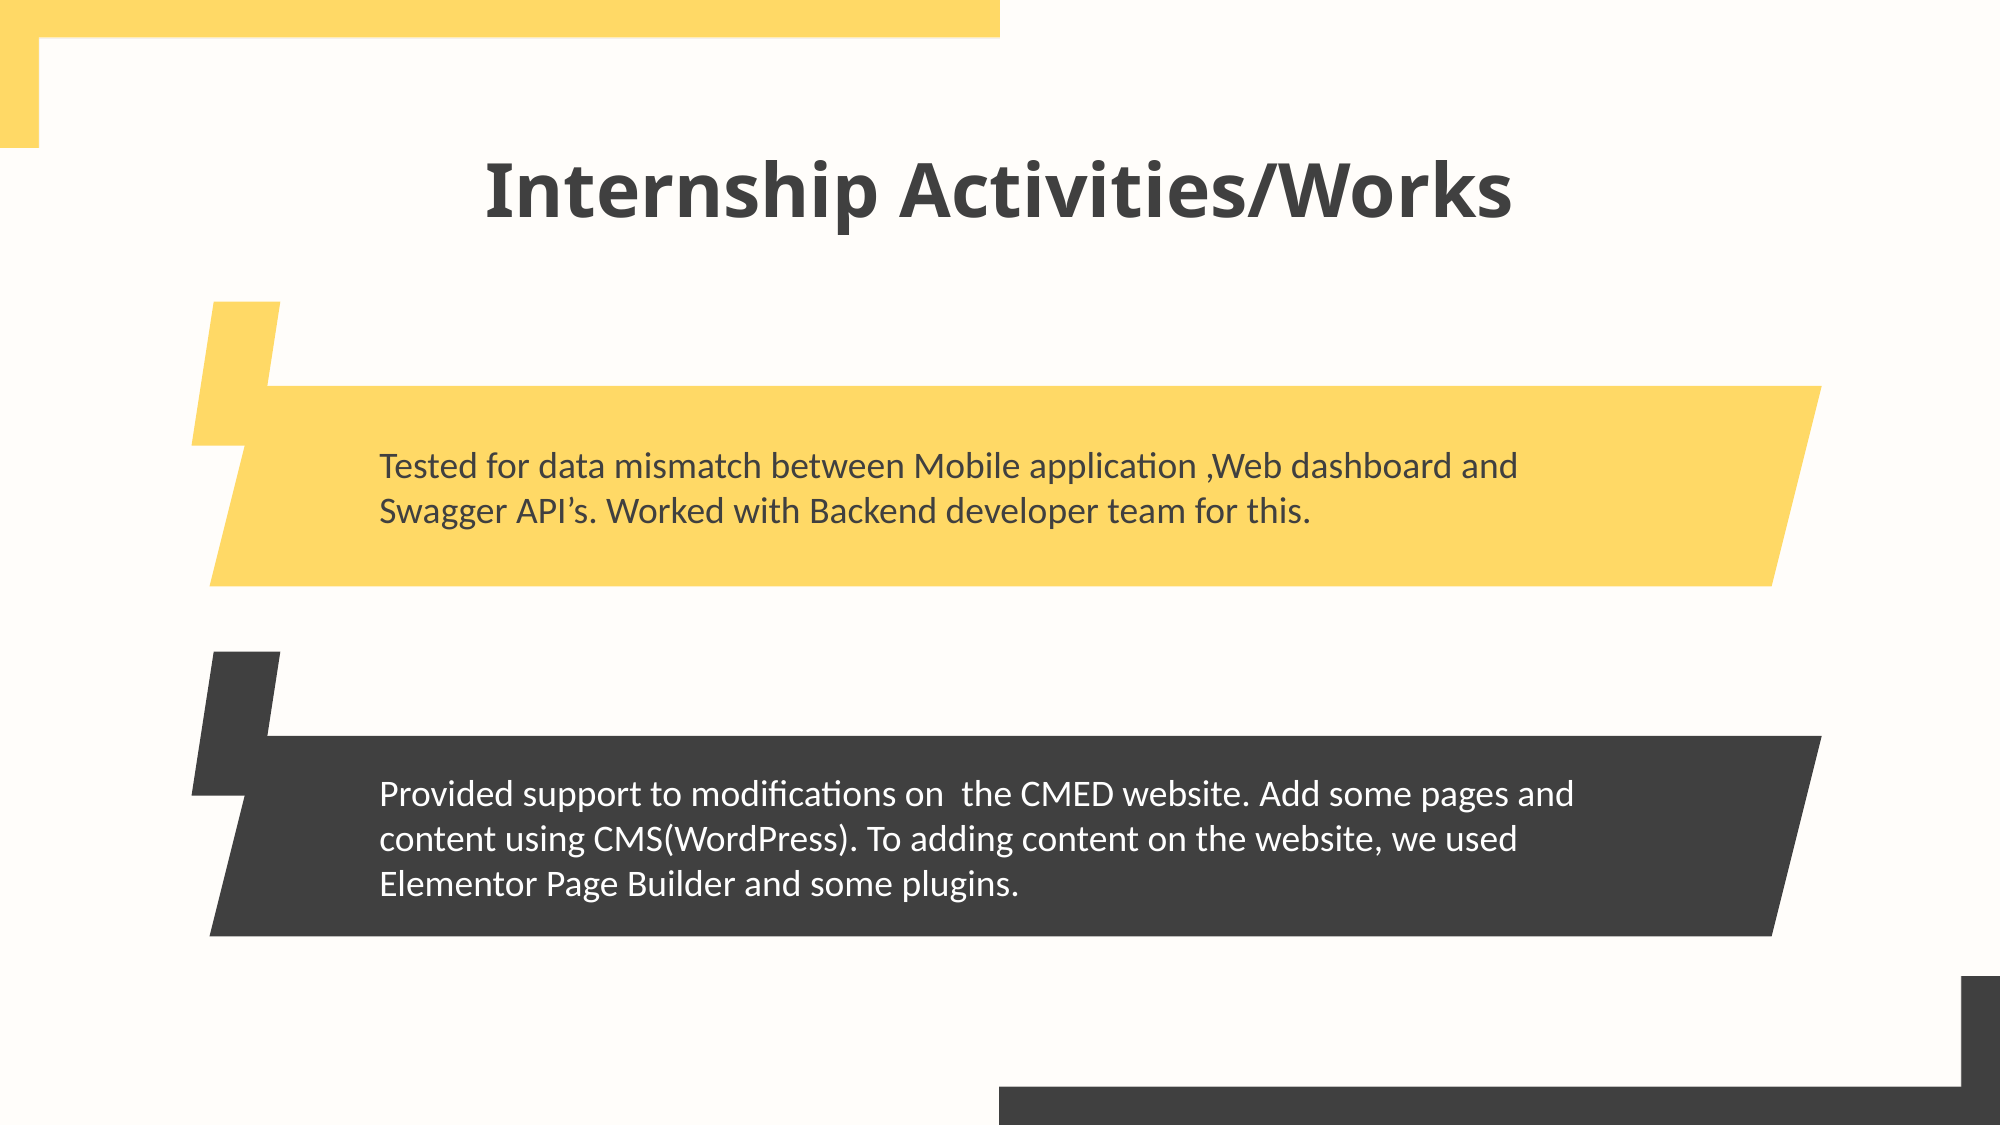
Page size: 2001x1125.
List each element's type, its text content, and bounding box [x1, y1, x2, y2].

text_box Tested for data mismatch between Mobile application ,Web dashboard and Swagger API’s. Worked with Backend developer team for this. [208, 384, 1824, 588]
picture [999, 976, 2000, 1125]
text_box [190, 650, 282, 797]
title Internship Activities/Works [137, 84, 1863, 302]
text_box Provided support to modifications on the CMED website. Add some pages and content using CMS(WordPress). To adding content on the website, we used Elementor Page Builder and some plugins. [208, 734, 1824, 938]
text_box [190, 300, 282, 447]
picture [0, 0, 1001, 148]
